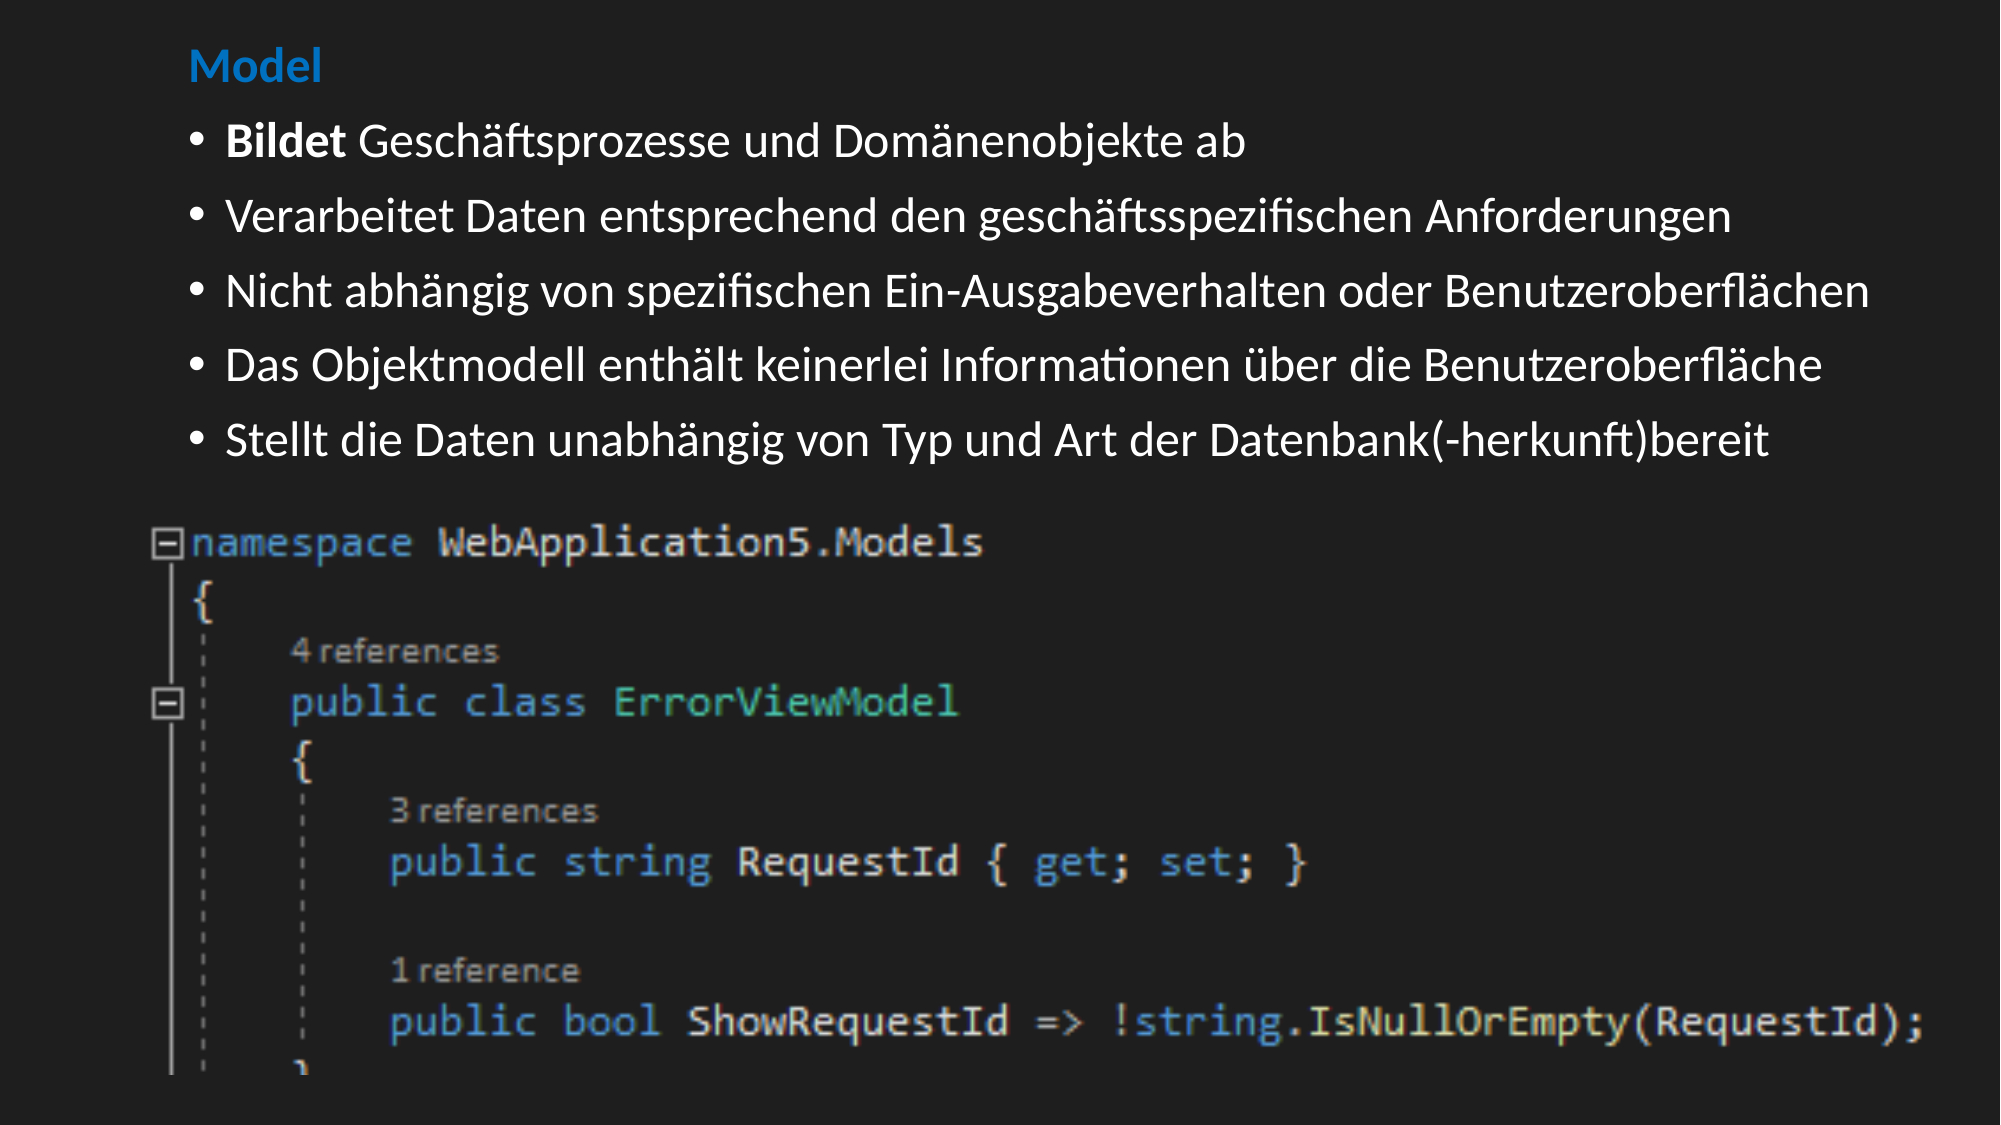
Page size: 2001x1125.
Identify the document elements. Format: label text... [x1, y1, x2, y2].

list Model Bildet Geschäftsprozesse und Domänenobjekte ab Verarbeitet Daten entsprechend den geschäftsspezifischen Anforderungen Nicht abhängig von spezifischen Ein-Ausgabeverhalten oder Benutzeroberflächen Das Objektmodell enthält keinerlei Informationen über die Benutzeroberfläche Stellt die Daten unabhängig von Typ und Art der Datenbank(-herkunft)bereit [173, 32, 1937, 495]
picture [139, 495, 1971, 1076]
